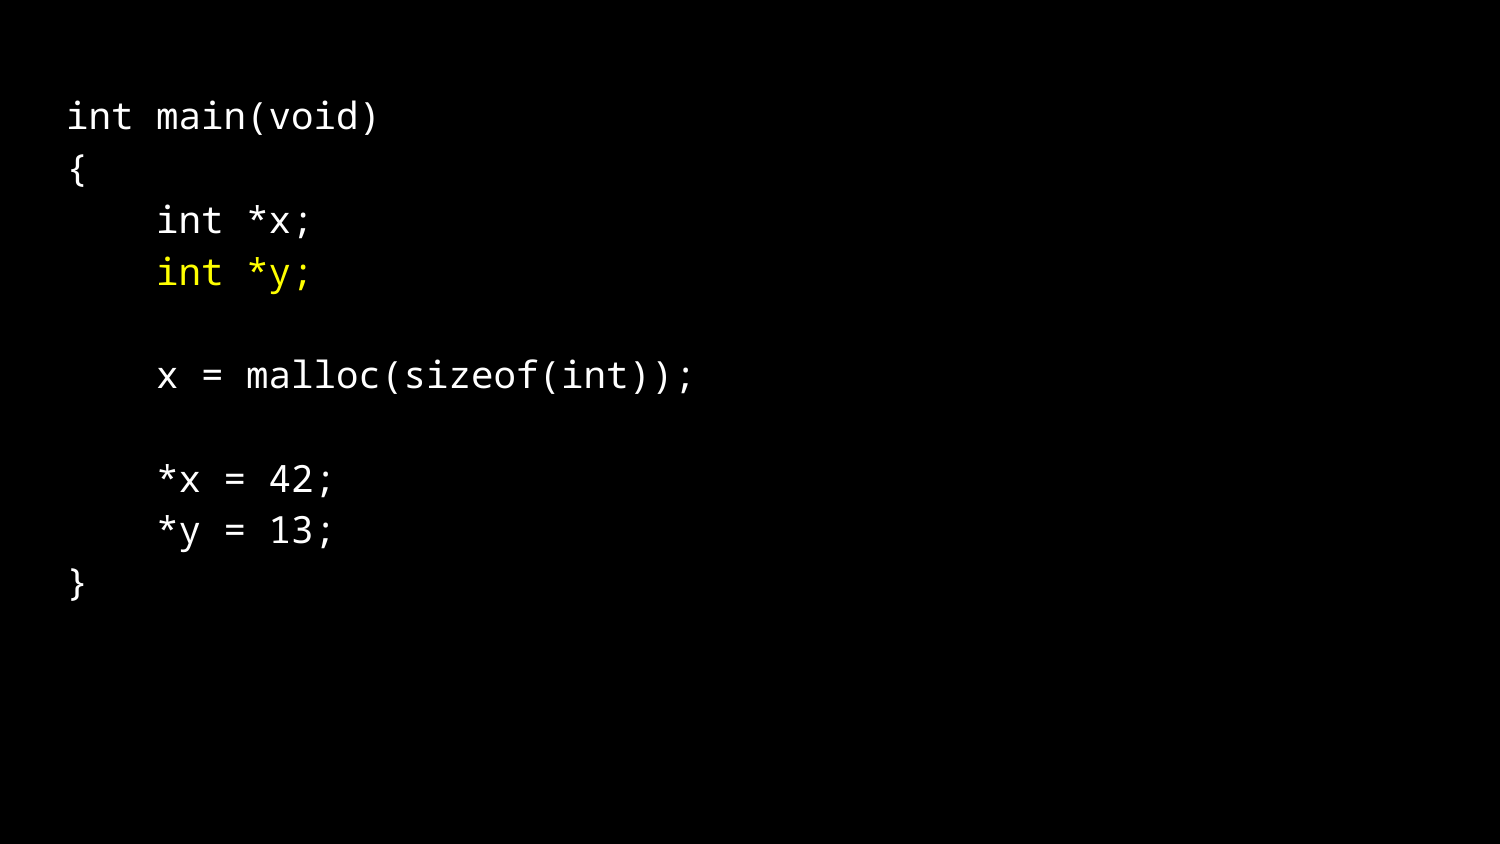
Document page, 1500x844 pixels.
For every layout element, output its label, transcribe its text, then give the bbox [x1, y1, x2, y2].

list int main(void) { int *x; int *y; x = malloc(sizeof(int)); *x = 42; *y = 13; } [51, 50, 1449, 793]
